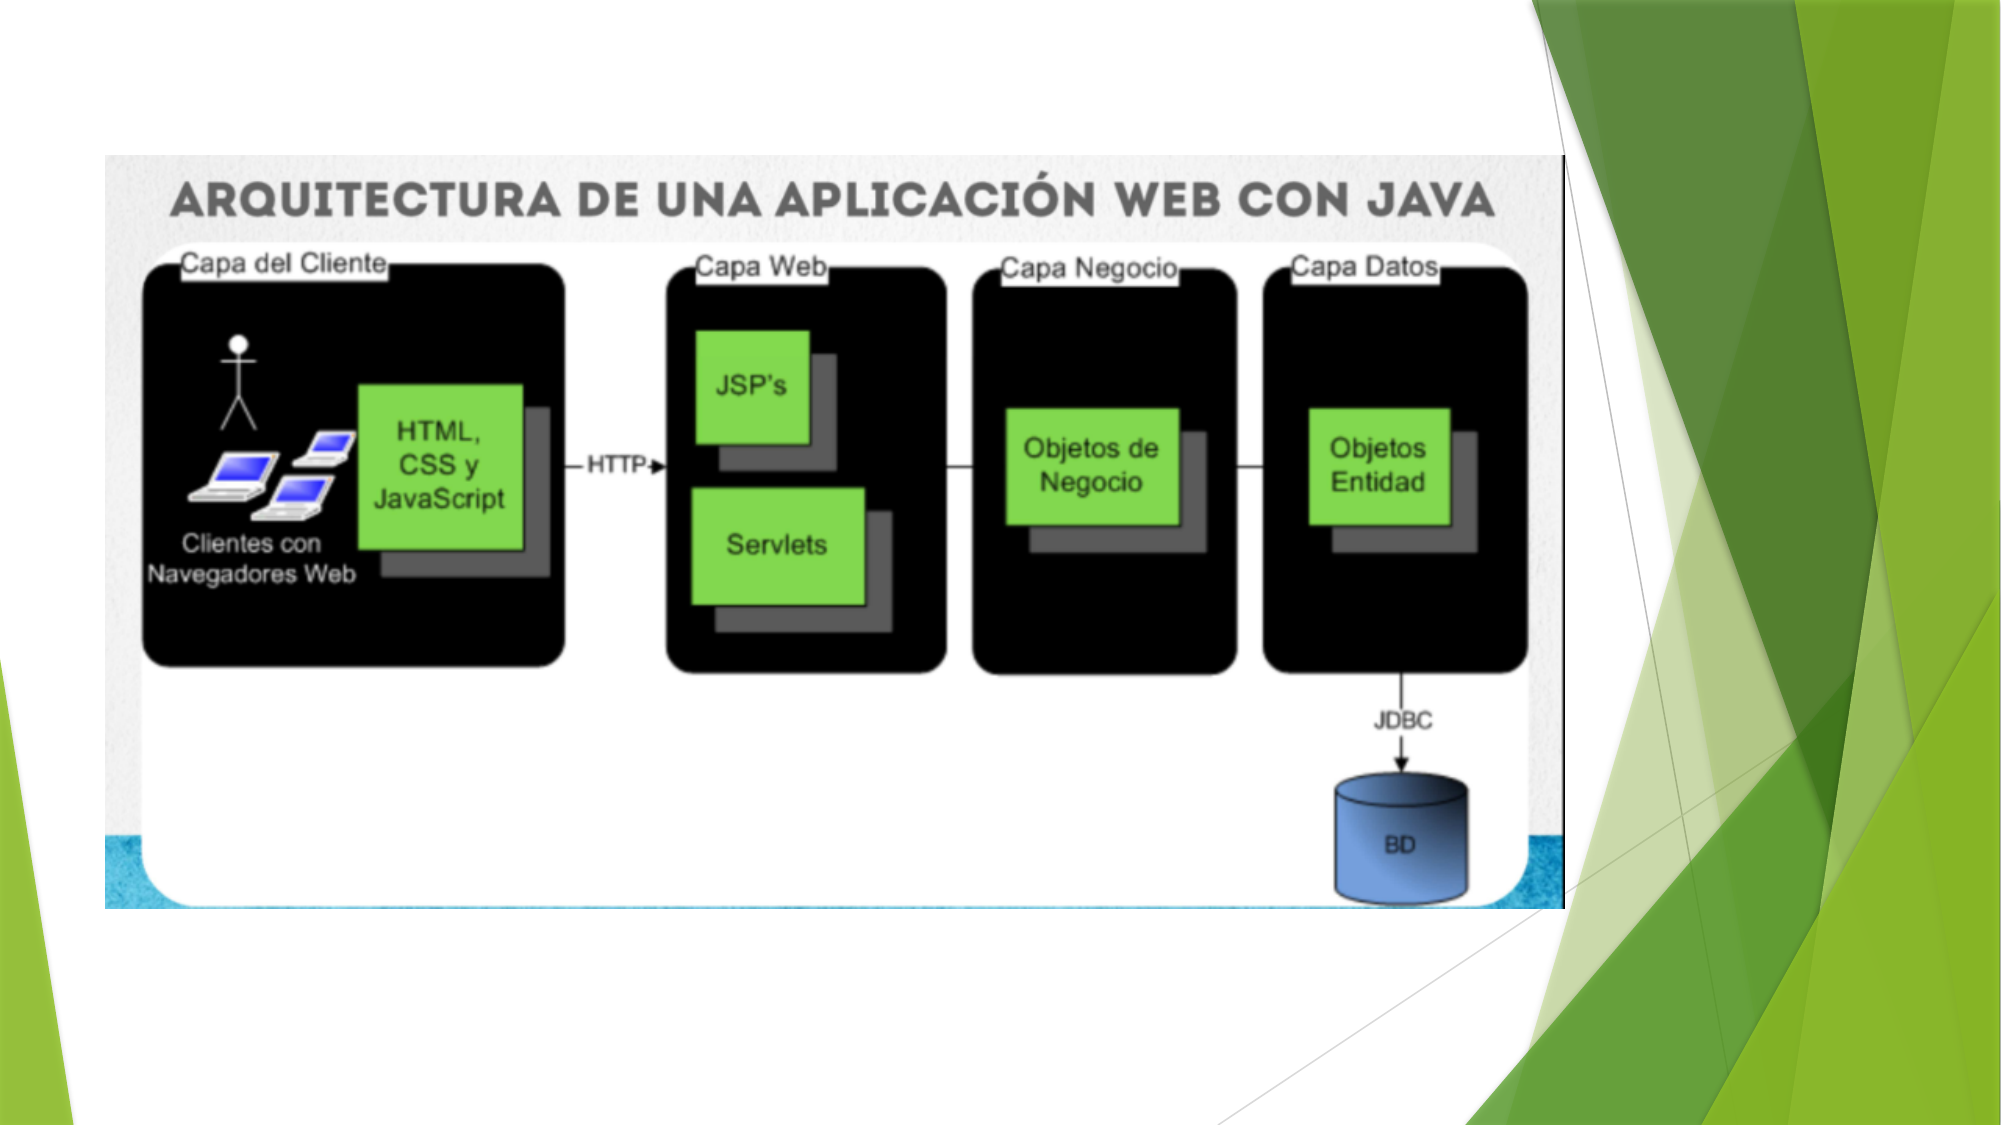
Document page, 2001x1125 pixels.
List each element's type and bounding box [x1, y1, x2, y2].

picture [104, 154, 1565, 910]
